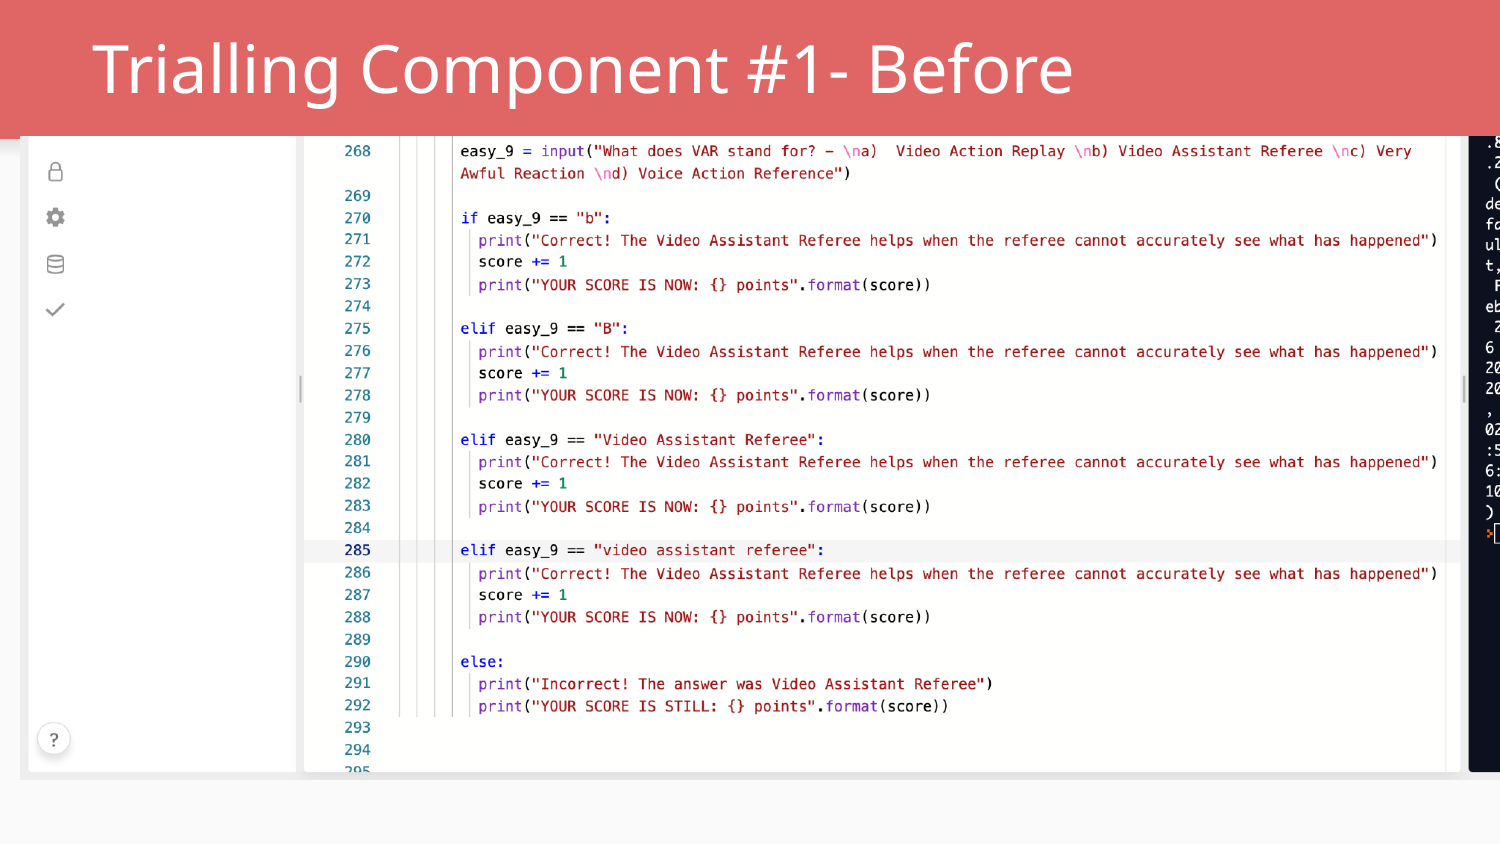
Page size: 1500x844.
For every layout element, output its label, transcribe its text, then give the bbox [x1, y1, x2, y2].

picture [19, 136, 1500, 780]
title Trialling Component #1- Before [77, 0, 1427, 123]
